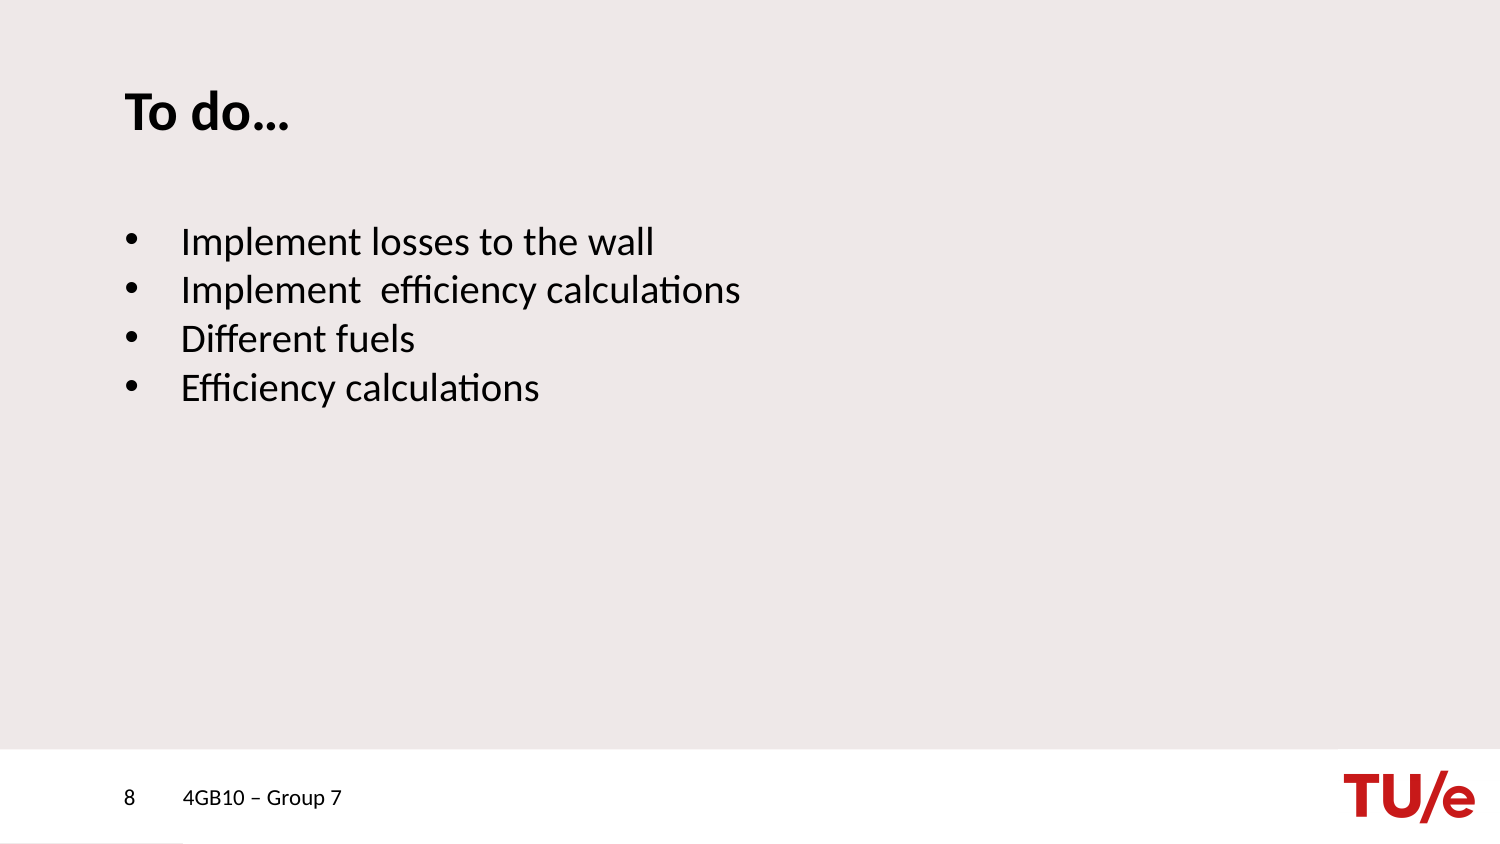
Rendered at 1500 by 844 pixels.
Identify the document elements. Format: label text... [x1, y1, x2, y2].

slide_number 8 [0, 749, 183, 844]
list Implement losses to the wall Implement efficiency calculations Different fuels Efficiency calculations [124, 214, 1364, 694]
title To do… [124, 85, 1364, 174]
picture [1339, 749, 1500, 844]
footer 4GB10 – Group 7 [183, 749, 1339, 844]
